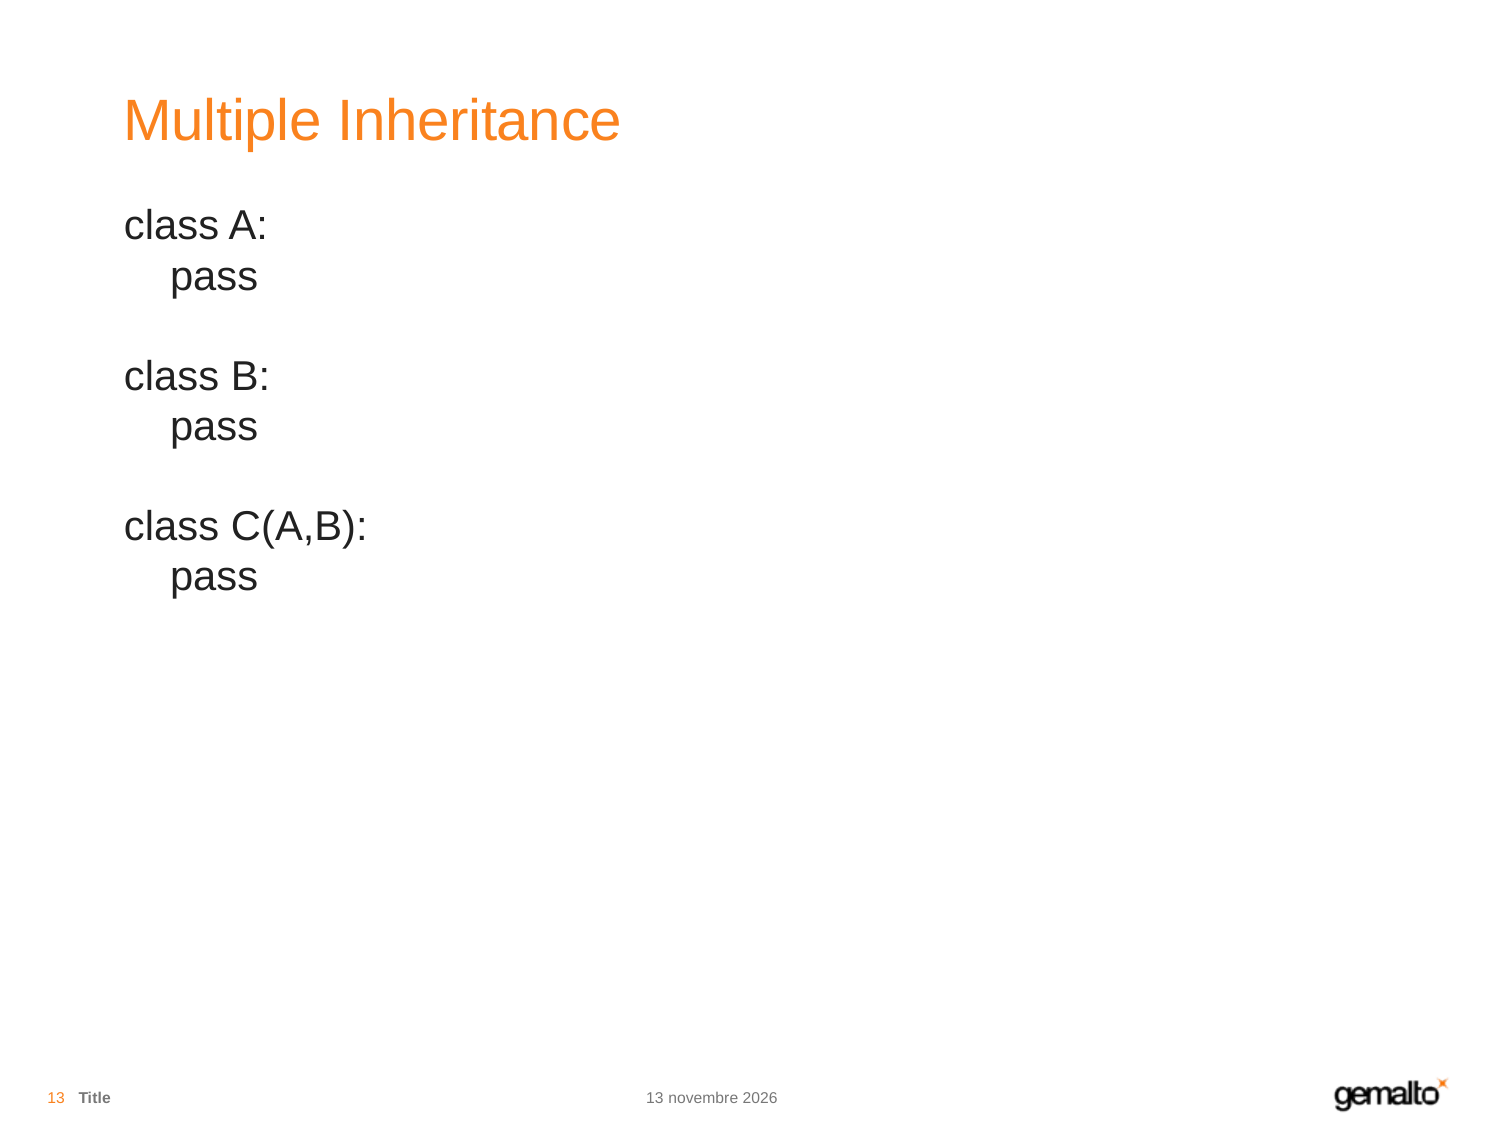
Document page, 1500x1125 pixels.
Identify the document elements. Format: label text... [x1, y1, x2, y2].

slide_number 13 [47, 1082, 89, 1113]
list class A: pass class B: pass class C(A,B): pass [123, 198, 1377, 963]
picture [1329, 1074, 1453, 1121]
footer Title [89, 1082, 640, 1113]
title Multiple Inheritance [123, 72, 1367, 152]
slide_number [640, 1082, 991, 1113]
